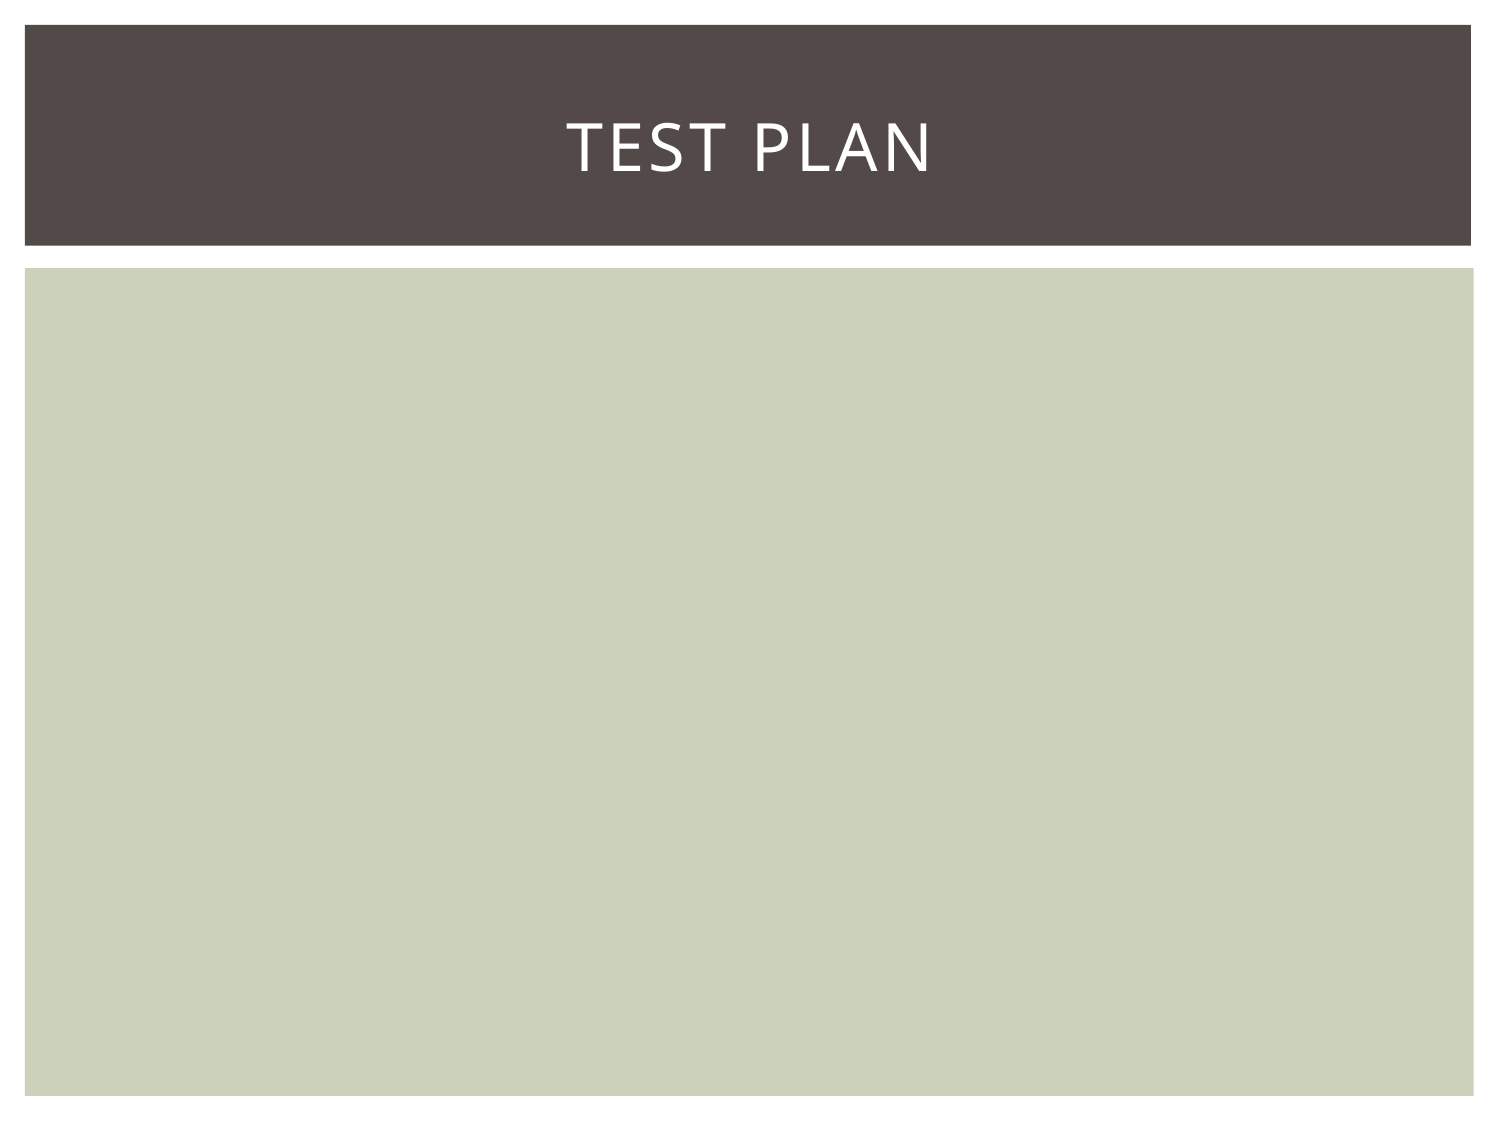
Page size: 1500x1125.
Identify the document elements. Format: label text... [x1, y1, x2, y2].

title Test plan [62, 58, 1438, 232]
